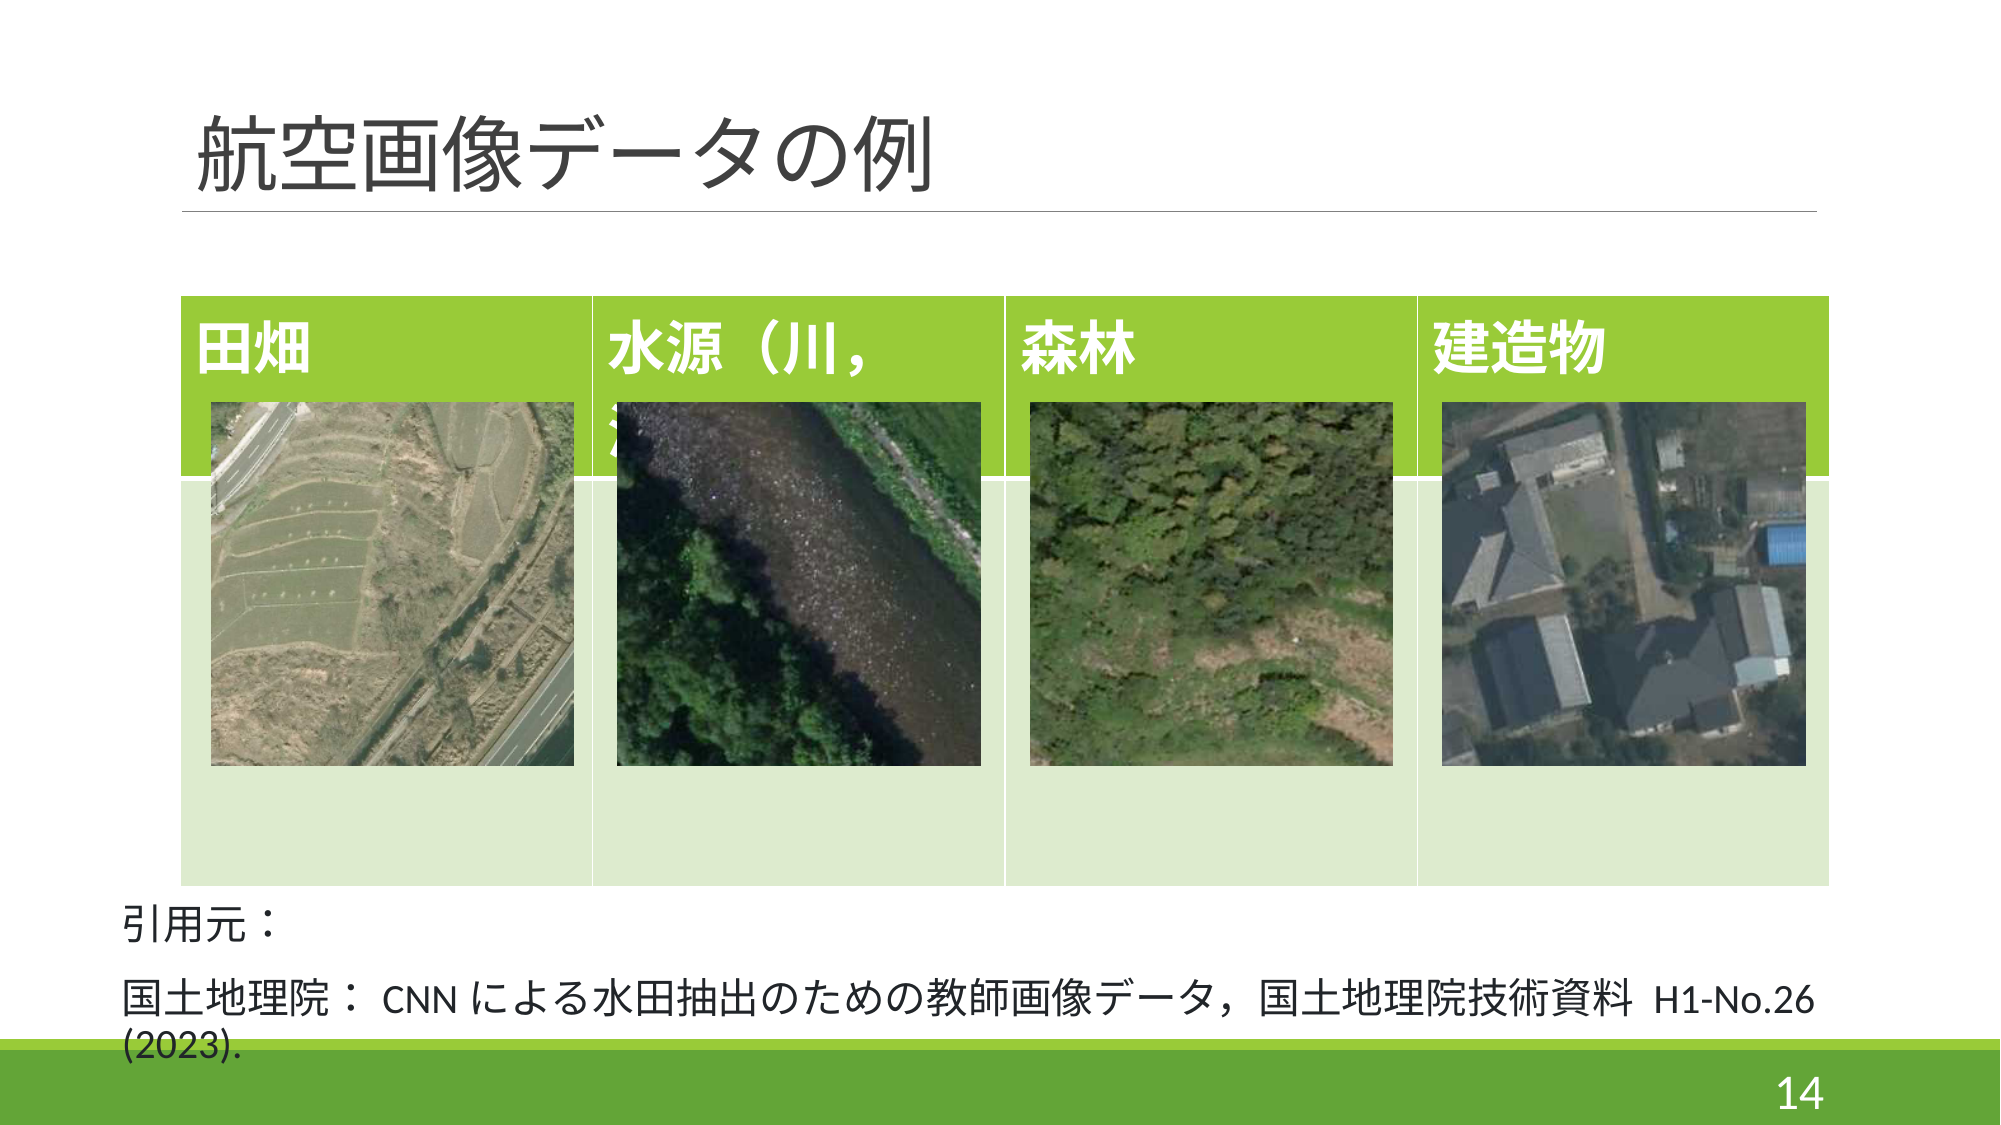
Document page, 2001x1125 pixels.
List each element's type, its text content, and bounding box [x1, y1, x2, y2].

table_cell [181, 481, 592, 886]
table_header 森林 [1006, 296, 1417, 476]
list 引用元： 国土地理院：CNNによる水田抽出のための教師画像データ，国土地理院技術資料 H1-No.26 (2023). [121, 896, 1894, 1037]
table_header 田畑 [181, 296, 592, 476]
table_header 水源（川，海） [593, 296, 1004, 476]
slide_number 14 [1624, 1059, 1840, 1120]
table_cell [1418, 481, 1829, 886]
picture [210, 402, 575, 766]
table_header 建造物 [1418, 296, 1829, 476]
table_cell [1006, 481, 1417, 886]
picture [617, 402, 981, 766]
picture [1029, 402, 1394, 766]
title 航空画像データの例 [180, 47, 1830, 211]
picture [1442, 402, 1806, 766]
table_cell [593, 481, 1004, 886]
